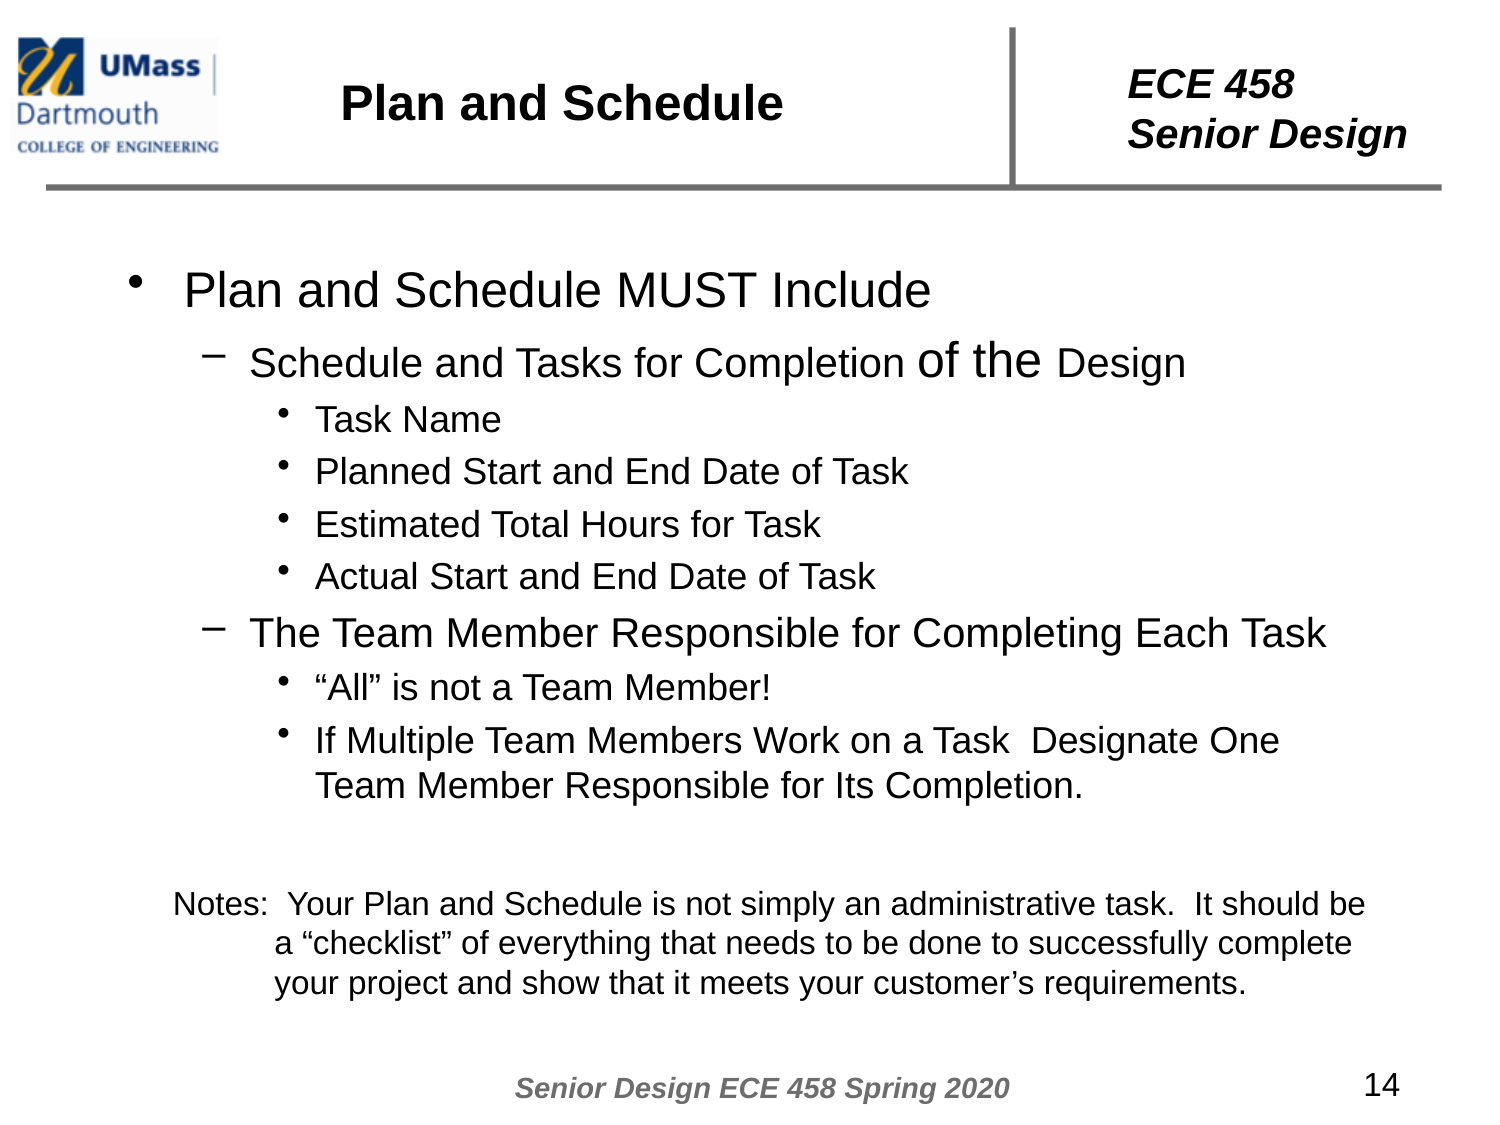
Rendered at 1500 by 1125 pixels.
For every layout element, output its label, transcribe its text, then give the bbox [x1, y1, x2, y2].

list Plan and Schedule MUST Include Schedule and Tasks for Completion of the Design Task Name Planned Start and End Date of Task Estimated Total Hours for Task Actual Start and End Date of Task The Team Member Responsible for Completing Each Task “All” is not a Team Member! If Multiple Team Members Work on a Task Designate One Team Member Responsible for Its Completion. Notes: Your Plan and Schedule is not simply an administrative task. It should be a “checklist” of everything that needs to be done to successfully complete your project and show that it meets your customer’s requirements. [112, 249, 1388, 1050]
title Plan and Schedule [125, 50, 1000, 150]
picture [9, 37, 238, 161]
